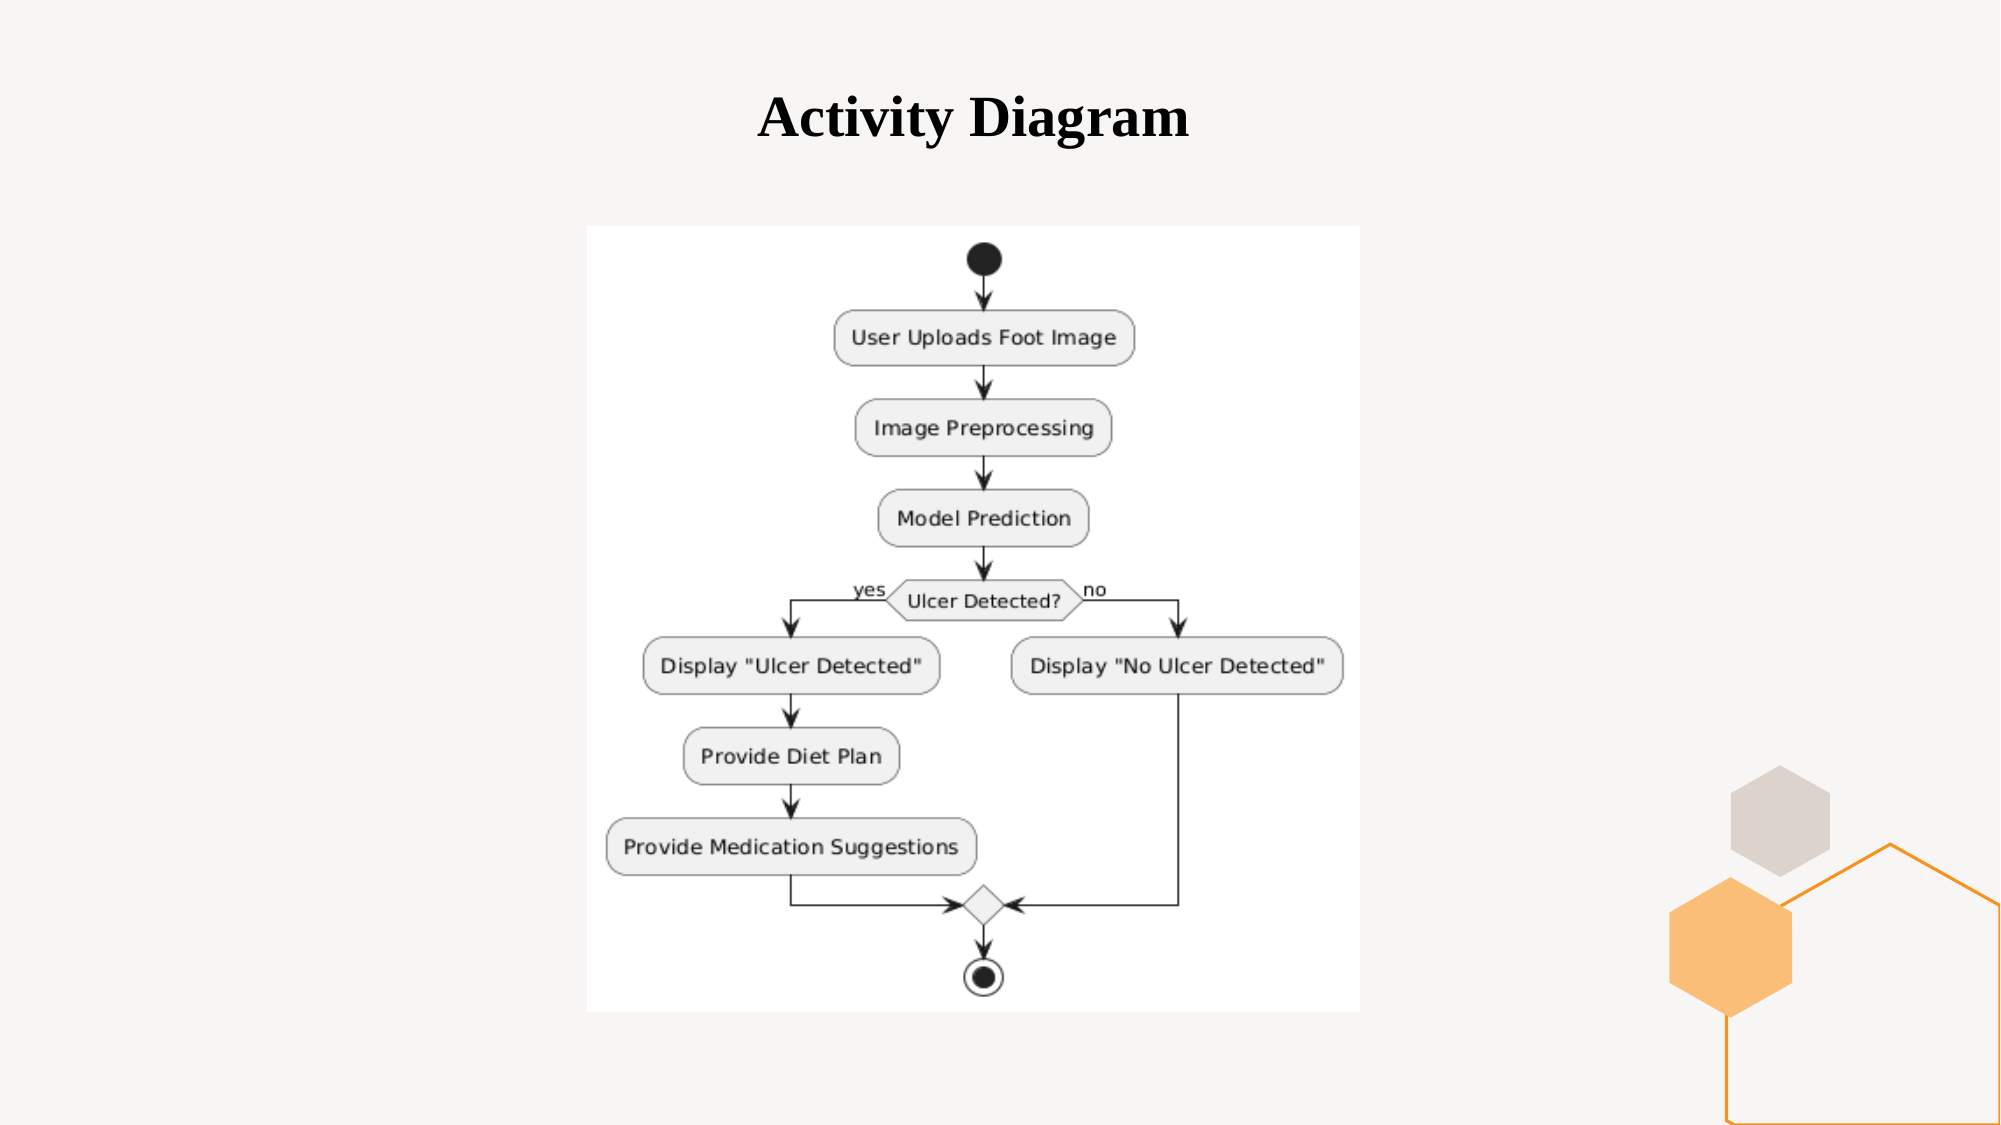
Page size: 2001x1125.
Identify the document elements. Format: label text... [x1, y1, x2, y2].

text_box Activity Diagram [493, 70, 1454, 156]
picture [587, 226, 1360, 1012]
